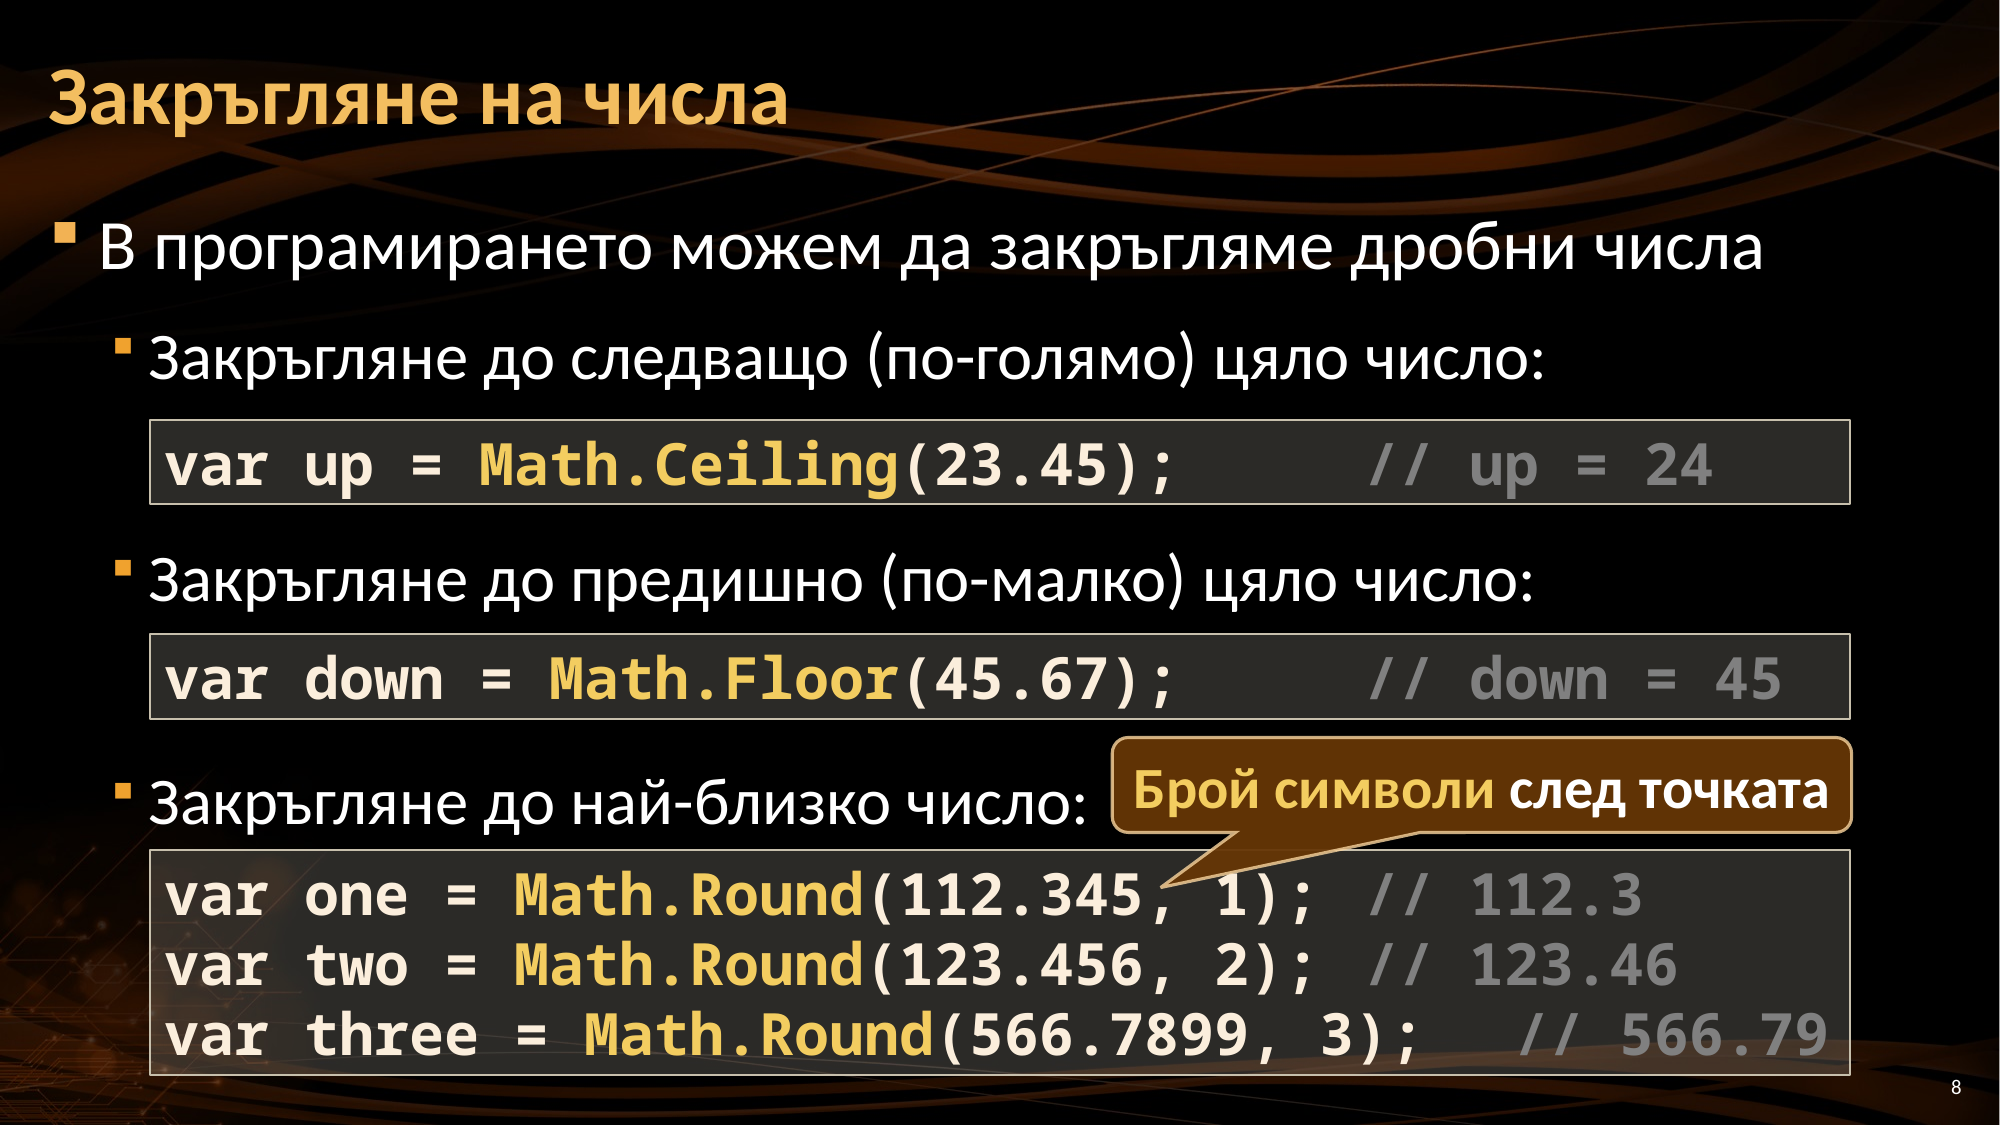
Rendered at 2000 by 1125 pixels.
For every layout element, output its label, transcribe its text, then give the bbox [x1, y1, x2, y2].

slide_number 8 [1897, 1070, 1968, 1103]
text_box var up = Math.Ceiling(23.45); // up = 24 [149, 419, 1850, 505]
text_box var down = Math.Floor(45.67); // down = 45 [149, 634, 1850, 719]
text_box var one = Math.Round(112.345, 1); // 112.3 var two = Math.Round(123.456, 2); // 123.46 var three = Math.Round(566.7899, 3); // 566.79 [149, 849, 1850, 1075]
title Закръгляне на числа [30, 6, 1968, 189]
list В програмирането можем да закръгляме дробни числа Закръгляне до следващо (по-голямо) цяло число: Закръгляне до предишно (по-малко) цяло число: Закръгляне до най-близко число: [31, 189, 1968, 1103]
text_box Брой символи след точката [1111, 736, 1853, 889]
picture [0, 0, 2000, 1125]
